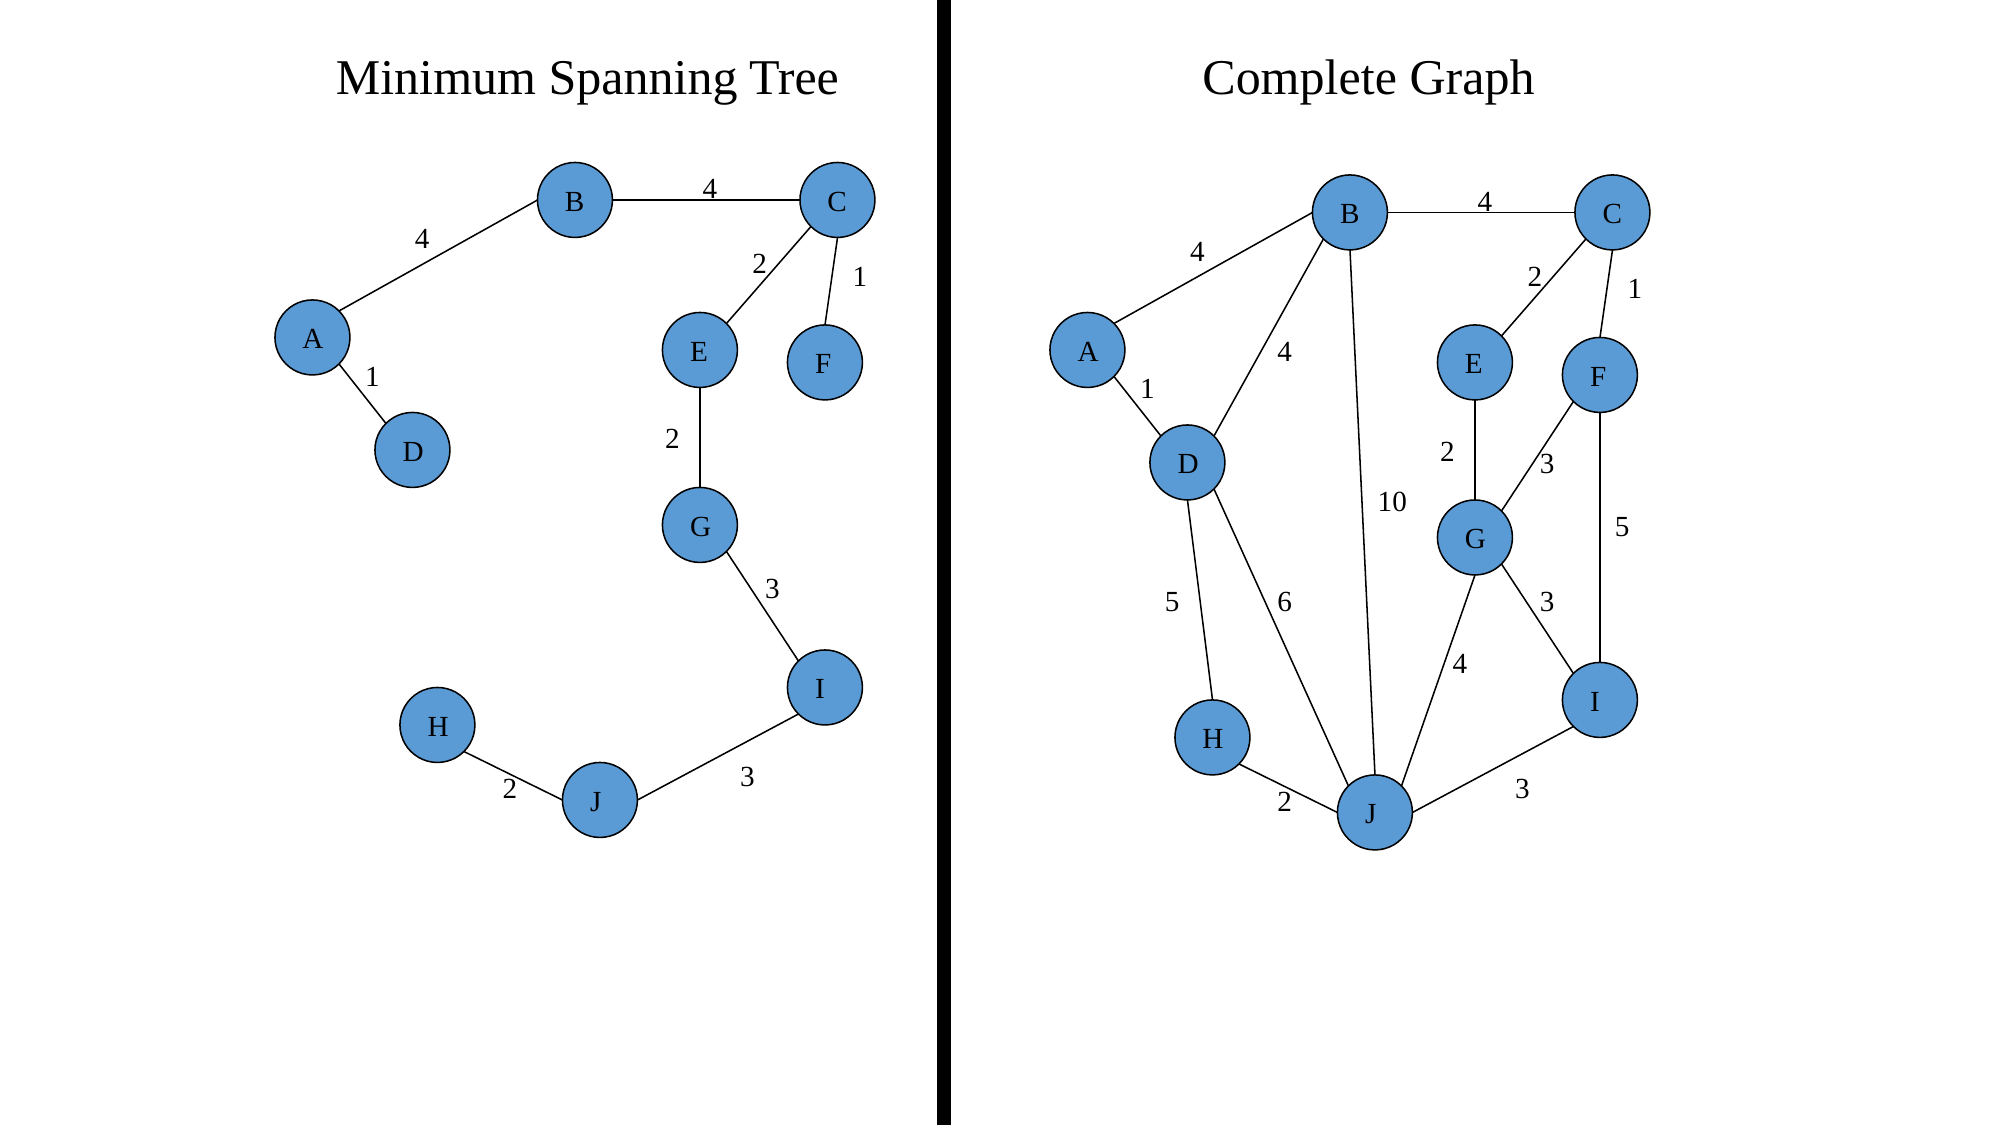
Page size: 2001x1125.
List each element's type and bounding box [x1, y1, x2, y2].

text_box [1149, 37, 1588, 113]
text_box [274, 162, 883, 838]
text_box [1049, 174, 1658, 850]
text_box [300, 37, 875, 113]
text_box [650, 412, 695, 463]
text_box [937, 0, 950, 1125]
